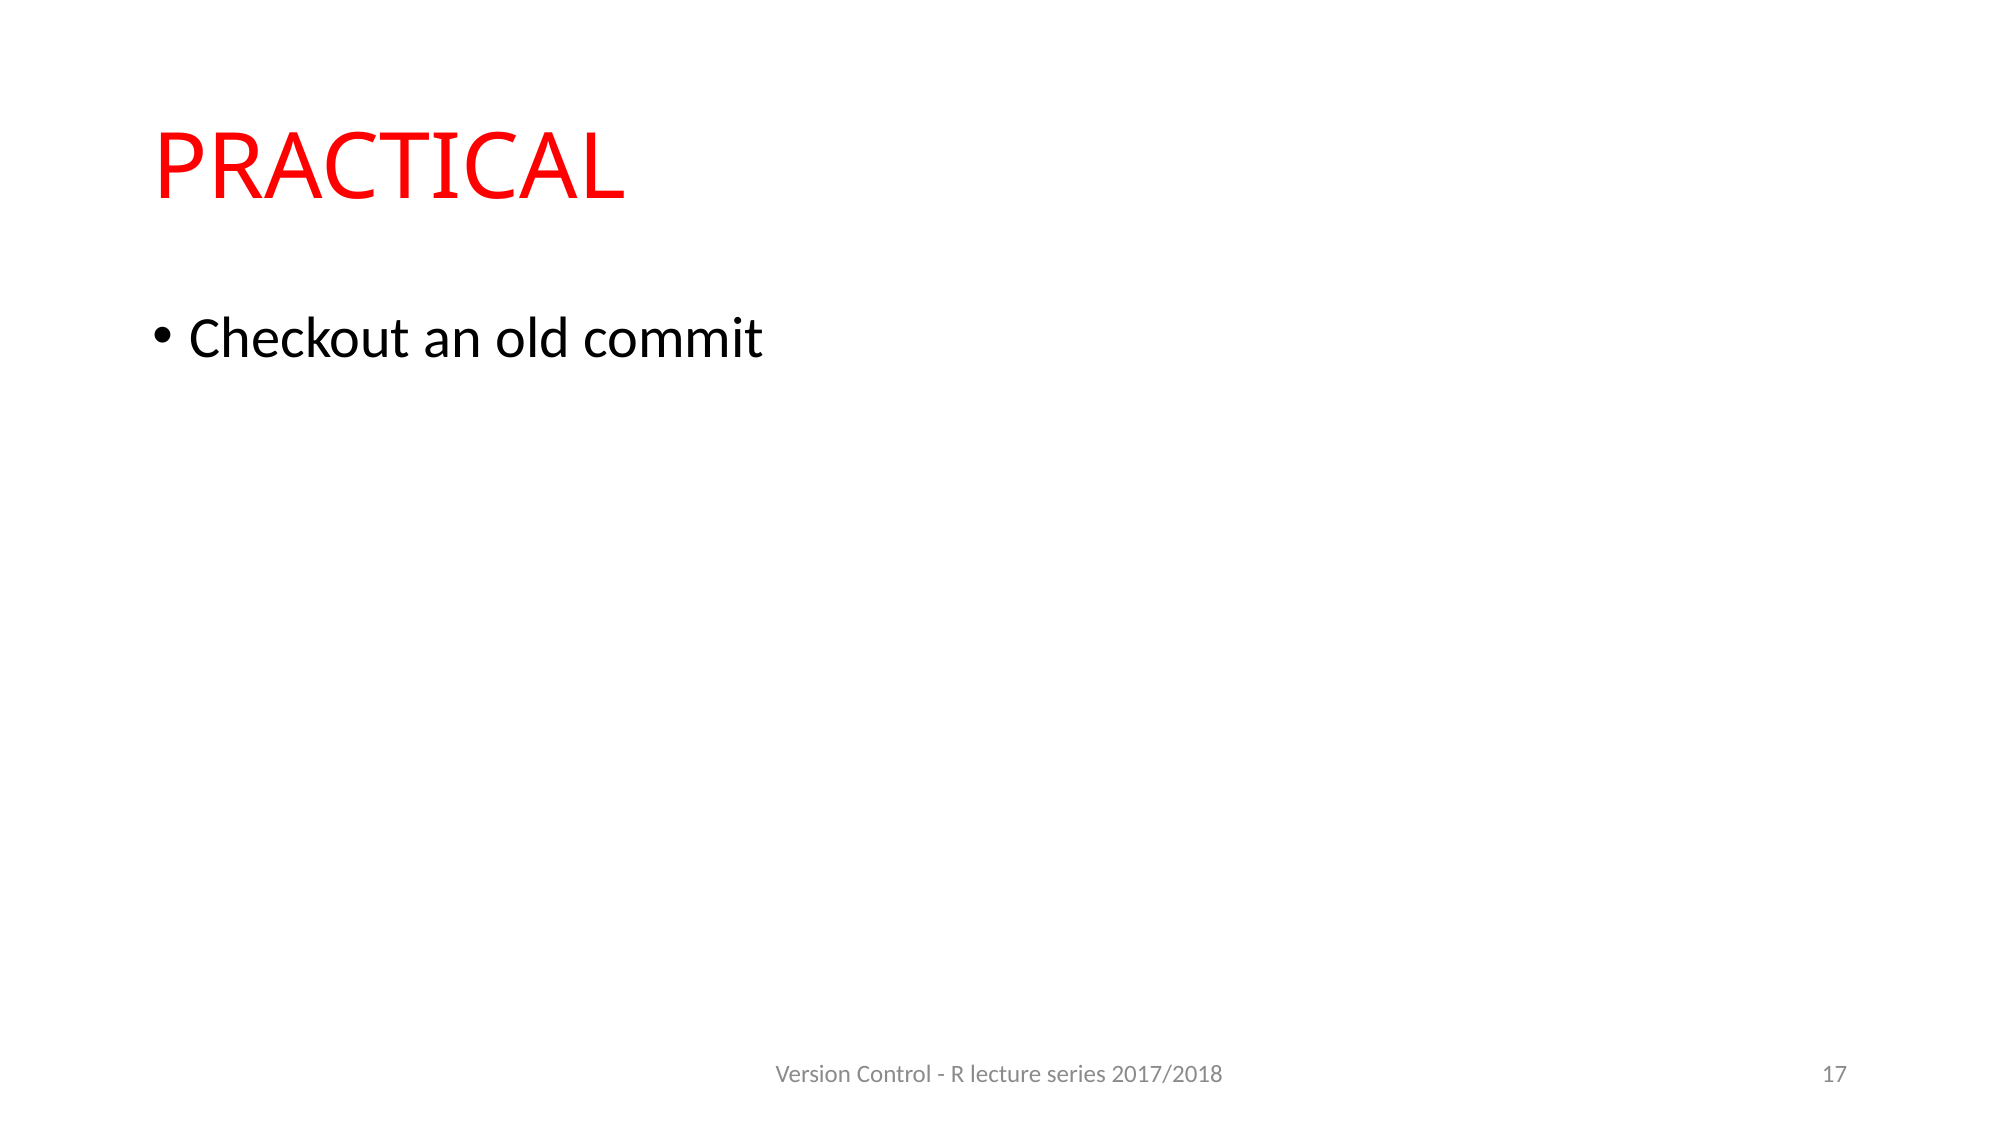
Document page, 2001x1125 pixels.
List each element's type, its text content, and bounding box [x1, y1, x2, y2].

slide_number 17 [1412, 1042, 1863, 1103]
list Checkout an old commit [137, 299, 1863, 1014]
title PRACTICAL [137, 59, 1863, 278]
footer Version Control - R lecture series 2017/2018 [662, 1042, 1338, 1103]
